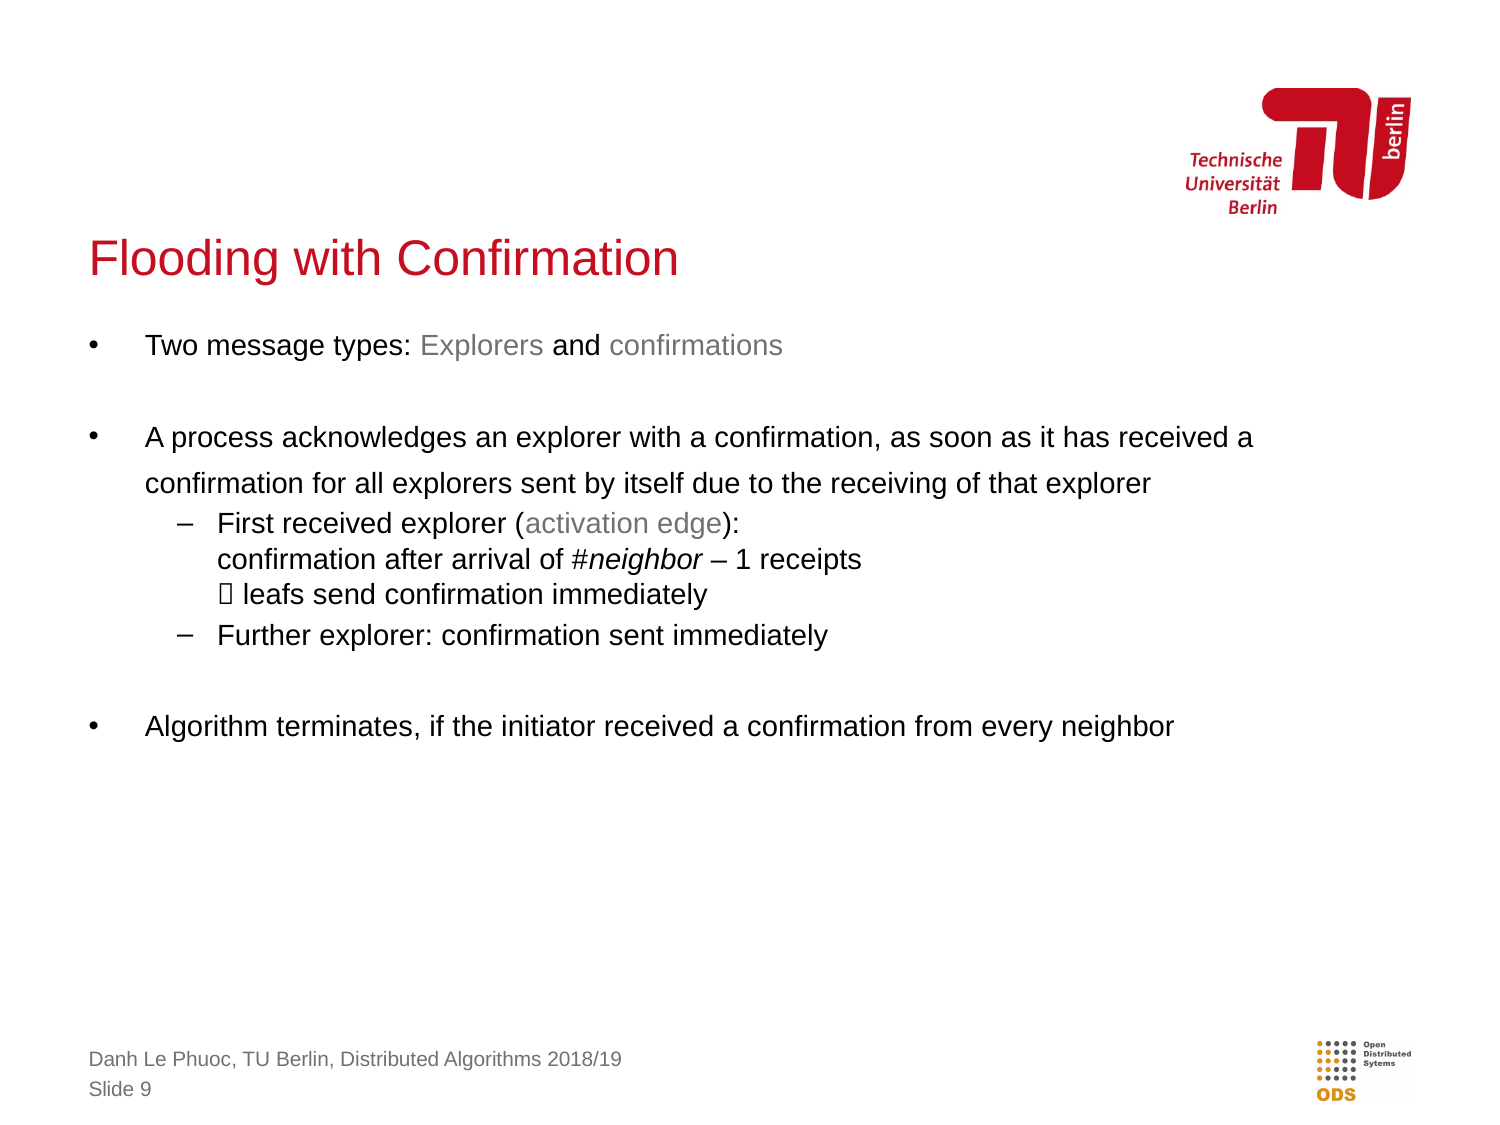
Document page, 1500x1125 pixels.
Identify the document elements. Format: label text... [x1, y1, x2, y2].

picture [1317, 1041, 1411, 1101]
title Flooding with Confirmation [88, 222, 1411, 286]
picture [1186, 88, 1411, 214]
slide_number Slide 9 [88, 1075, 1176, 1101]
list Two message types: Explorers and confirmations A process acknowledges an explorer with a confirmation, as soon as it has received a confirmation for all explorers sent by itself due to the receiving of that explorer First received explorer (activation edge): confirmation after arrival of #neighbor – 1 receipts  leafs send confirmation immediately Further explorer: confirmation sent immediately Algorithm terminates, if the initiator received a confirmation from every neighbor [88, 315, 1411, 983]
footer Danh Le Phuoc, TU Berlin, Distributed Algorithms 2018/19 [88, 1045, 1176, 1071]
